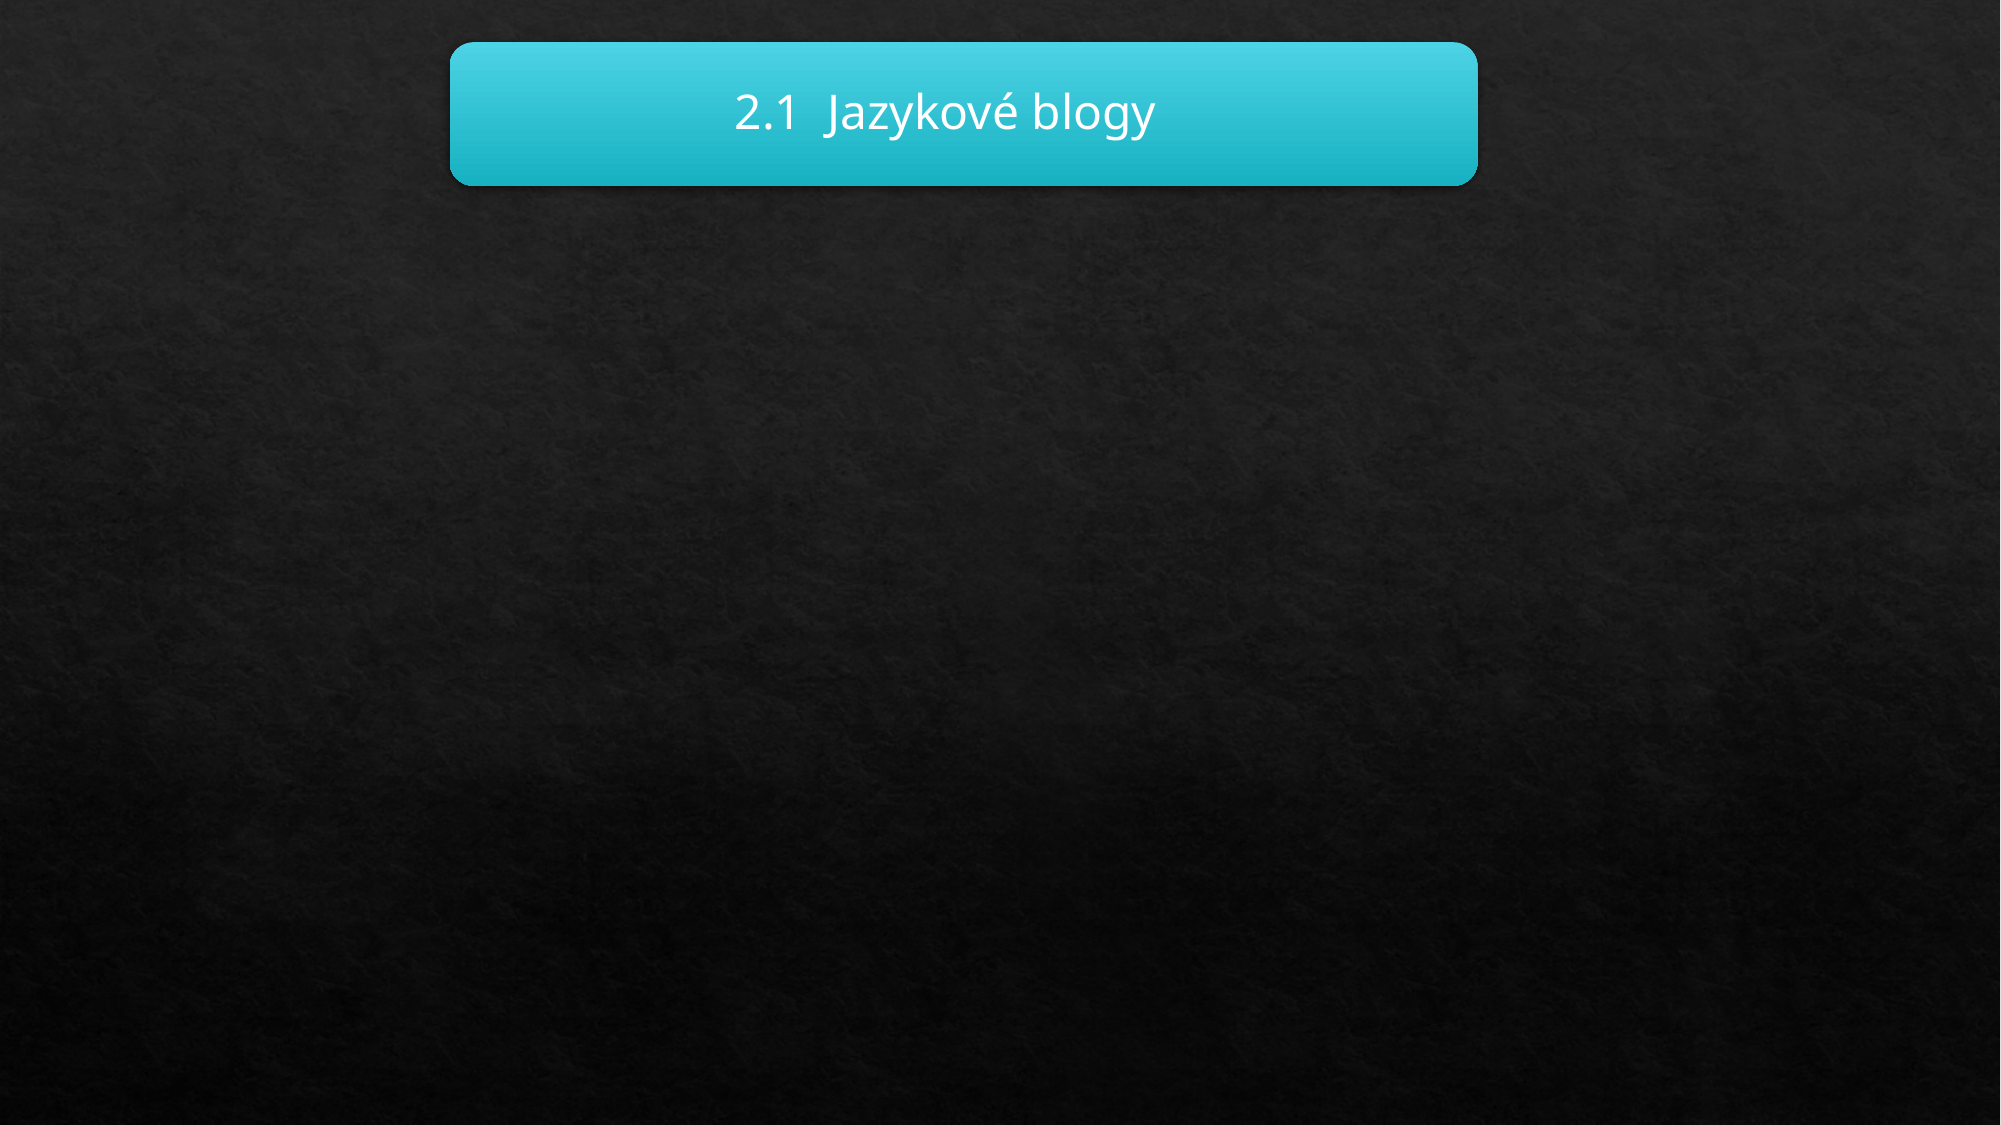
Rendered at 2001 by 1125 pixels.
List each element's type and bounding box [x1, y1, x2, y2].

text_box [438, 41, 1478, 186]
